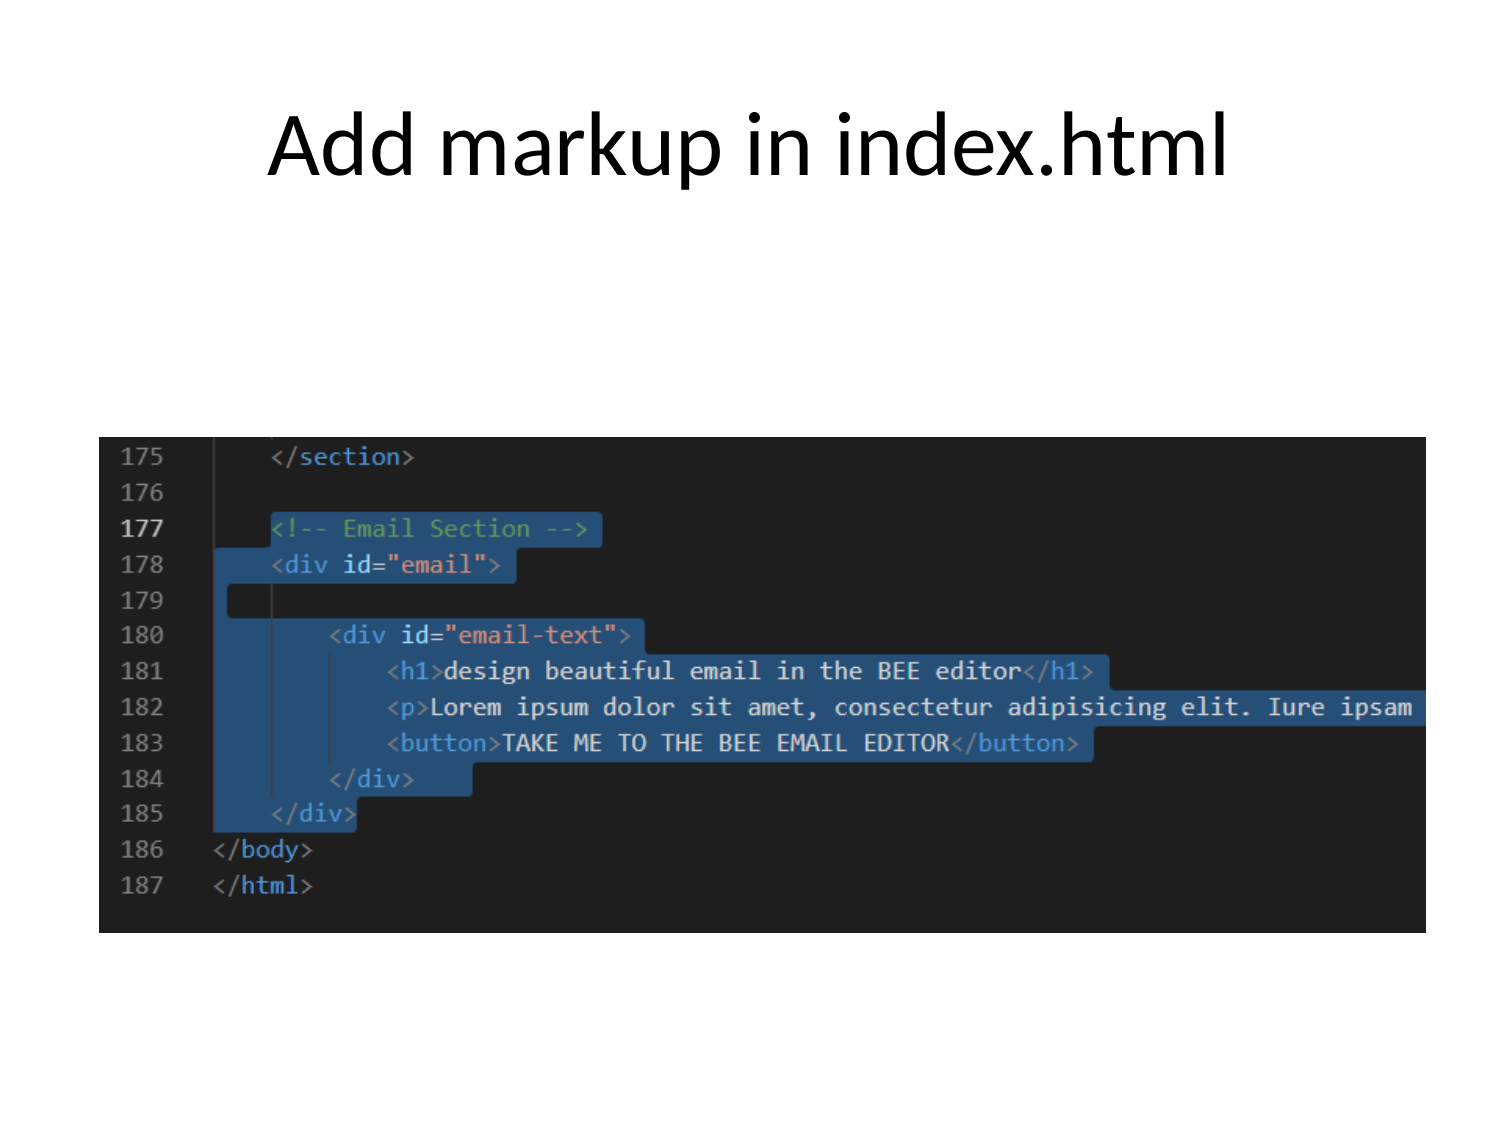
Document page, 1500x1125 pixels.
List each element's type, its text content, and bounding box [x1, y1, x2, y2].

picture [99, 437, 1426, 933]
title Add markup in index.html [75, 45, 1425, 233]
